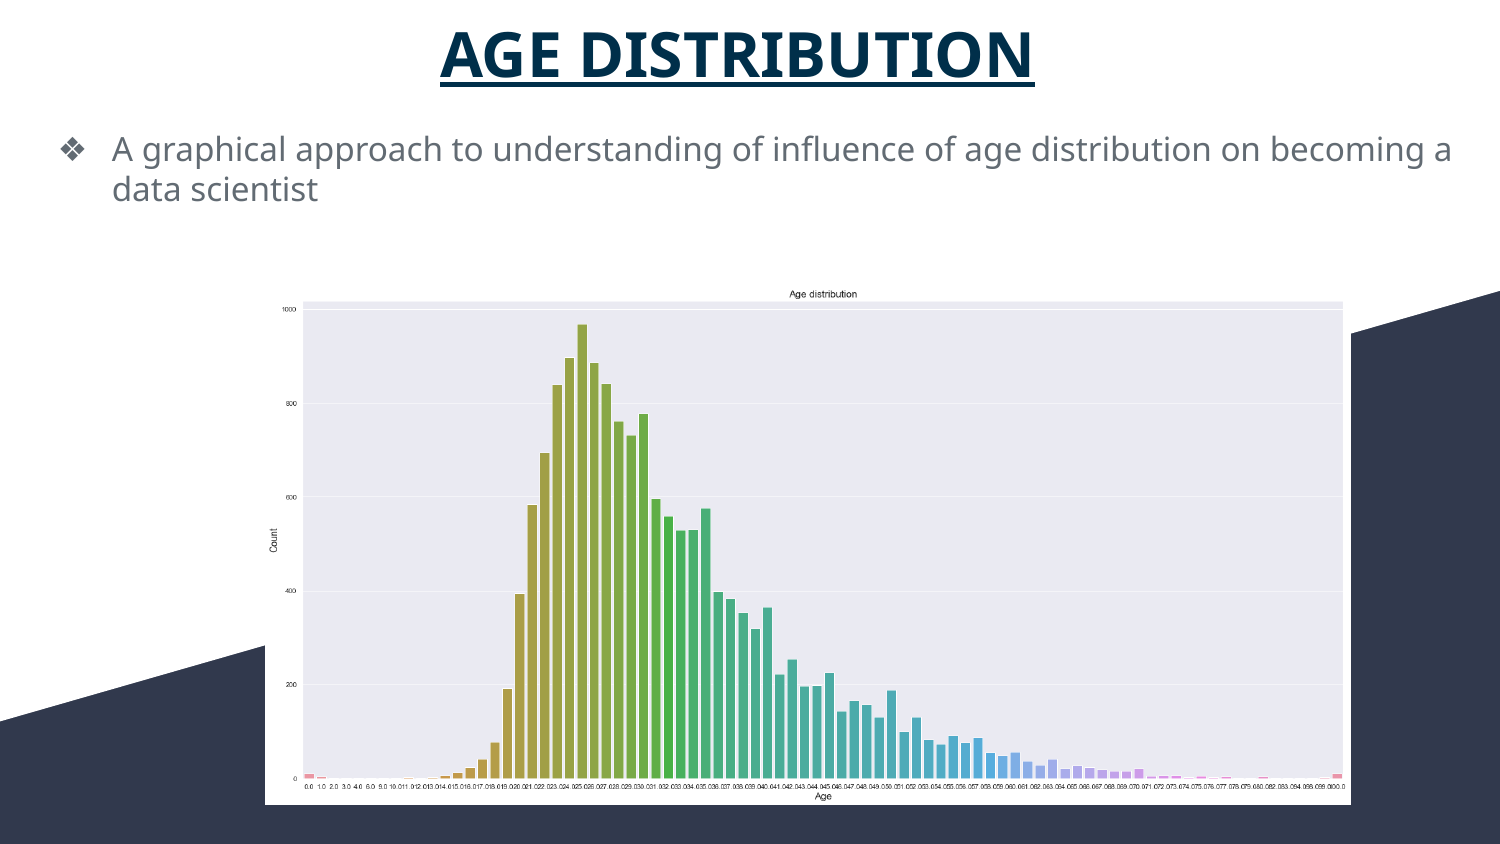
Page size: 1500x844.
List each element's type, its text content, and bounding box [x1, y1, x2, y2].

subtitle A graphical approach to understanding of influence of age distribution on becoming a data scientist [21, 113, 1492, 275]
title AGE DISTRIBUTION [51, 0, 1449, 113]
picture [264, 285, 1352, 806]
